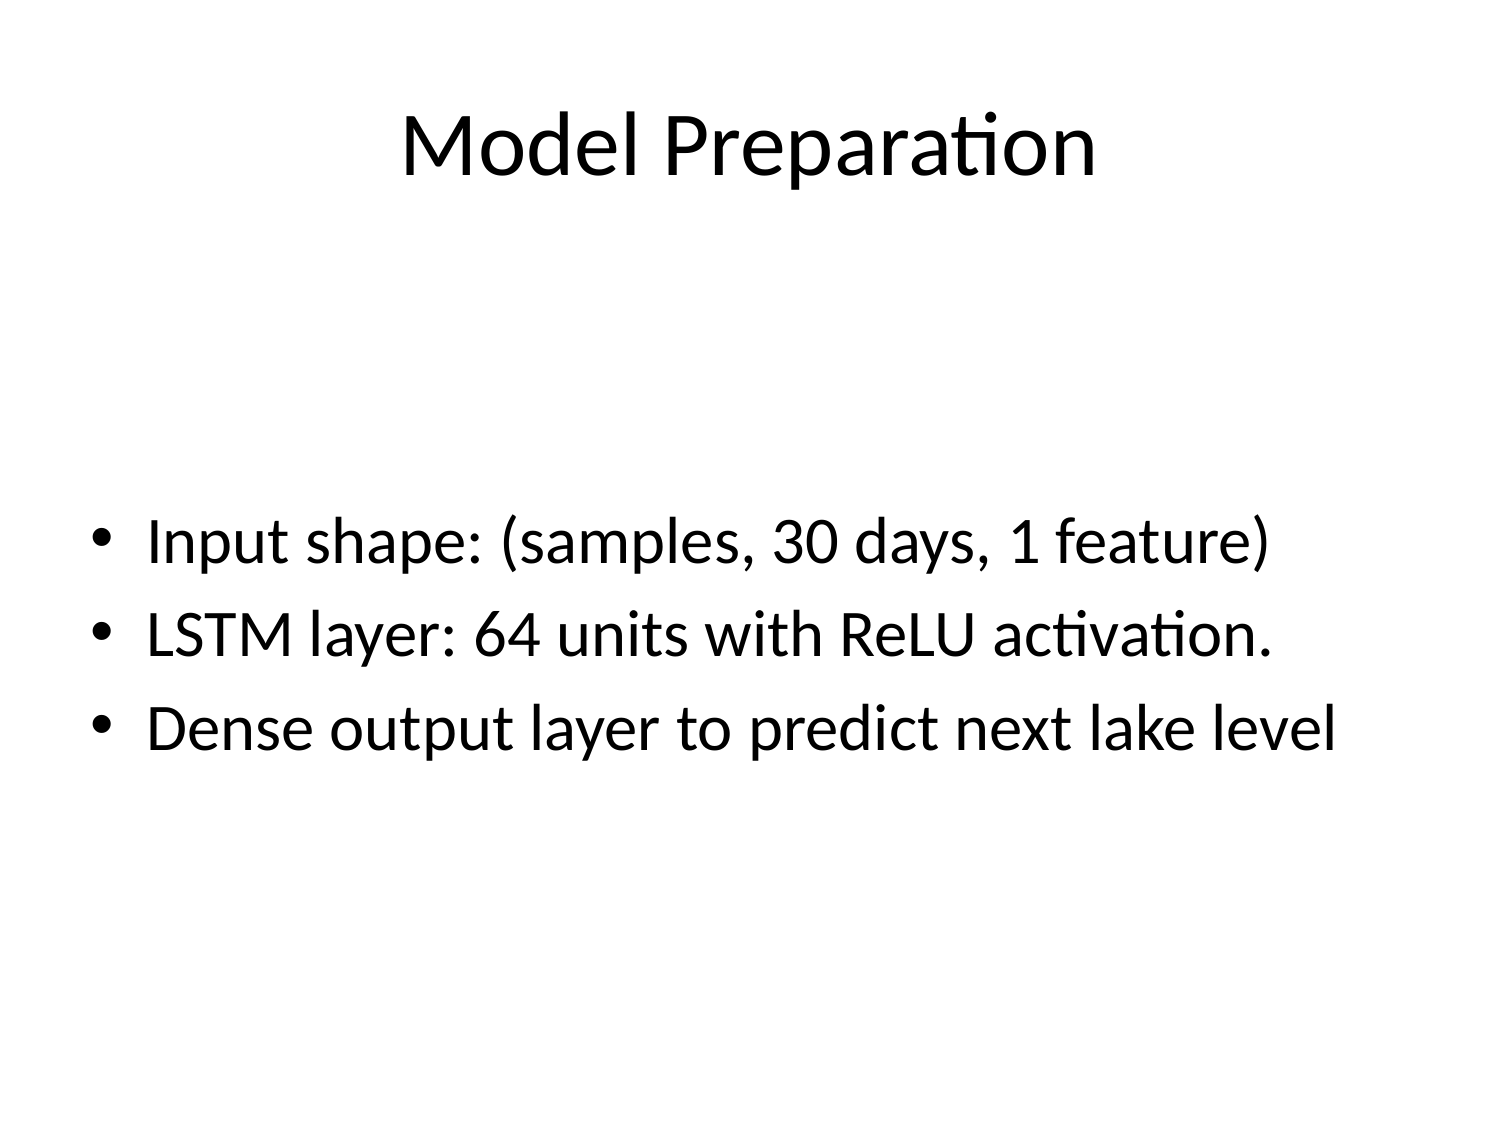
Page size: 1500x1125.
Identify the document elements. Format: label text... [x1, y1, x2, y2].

title Model Preparation [75, 45, 1425, 233]
list Input shape: (samples, 30 days, 1 feature) LSTM layer: 64 units with ReLU activation. Dense output layer to predict next lake level [75, 489, 1425, 1125]
